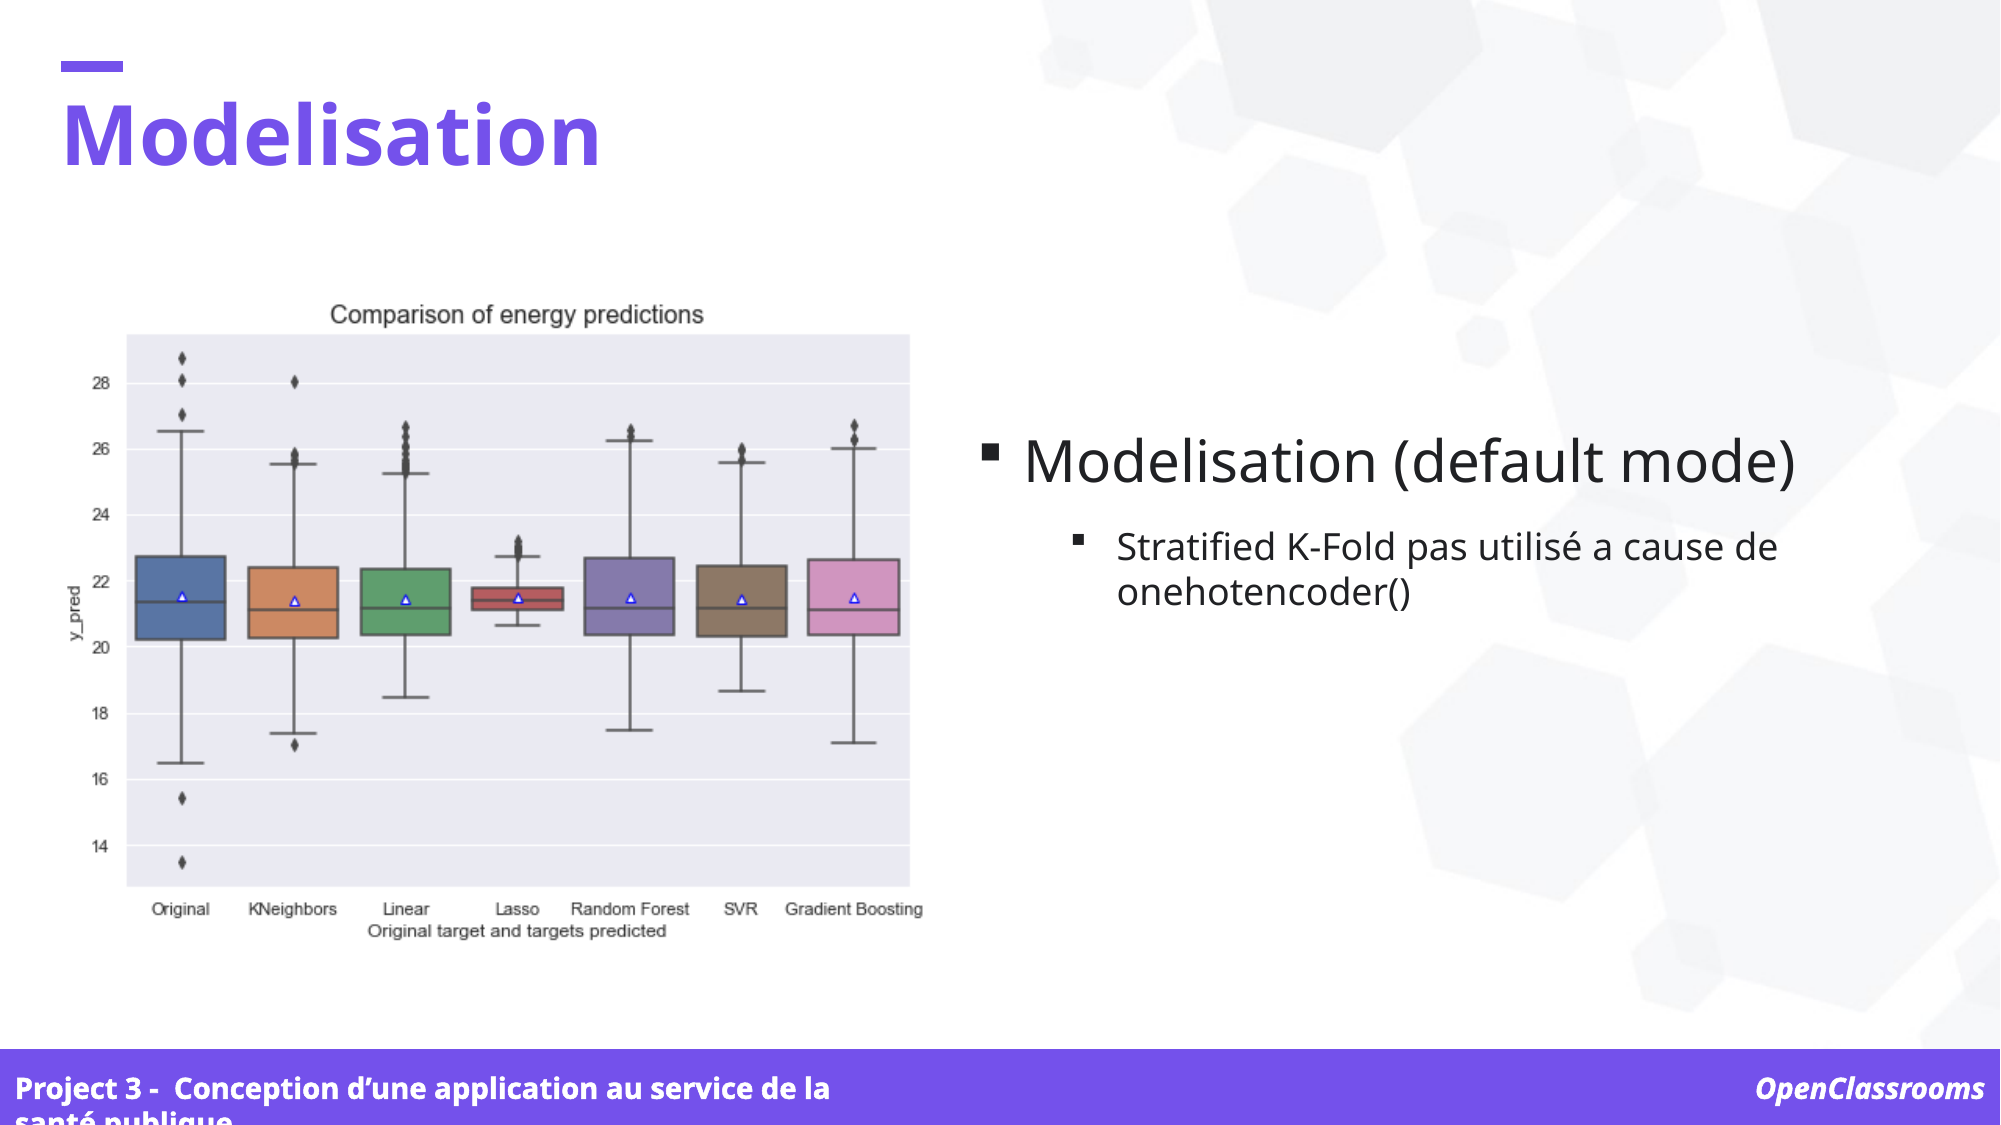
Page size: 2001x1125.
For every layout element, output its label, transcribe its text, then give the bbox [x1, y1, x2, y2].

text_box Modelisation (default mode) [962, 417, 1865, 502]
text_box Modelisation [45, 70, 1597, 206]
text_box Project 3 - Conception d’une application au service de la santé publique [0, 1062, 929, 1125]
text_box Stratified K-Fold pas utilisé a cause de onehotencoder() [979, 515, 1804, 620]
text_box [0, 1049, 2000, 1125]
text_box OpenClassrooms [1729, 1062, 2000, 1112]
text_box [61, 61, 123, 72]
picture [0, 0, 2001, 1125]
